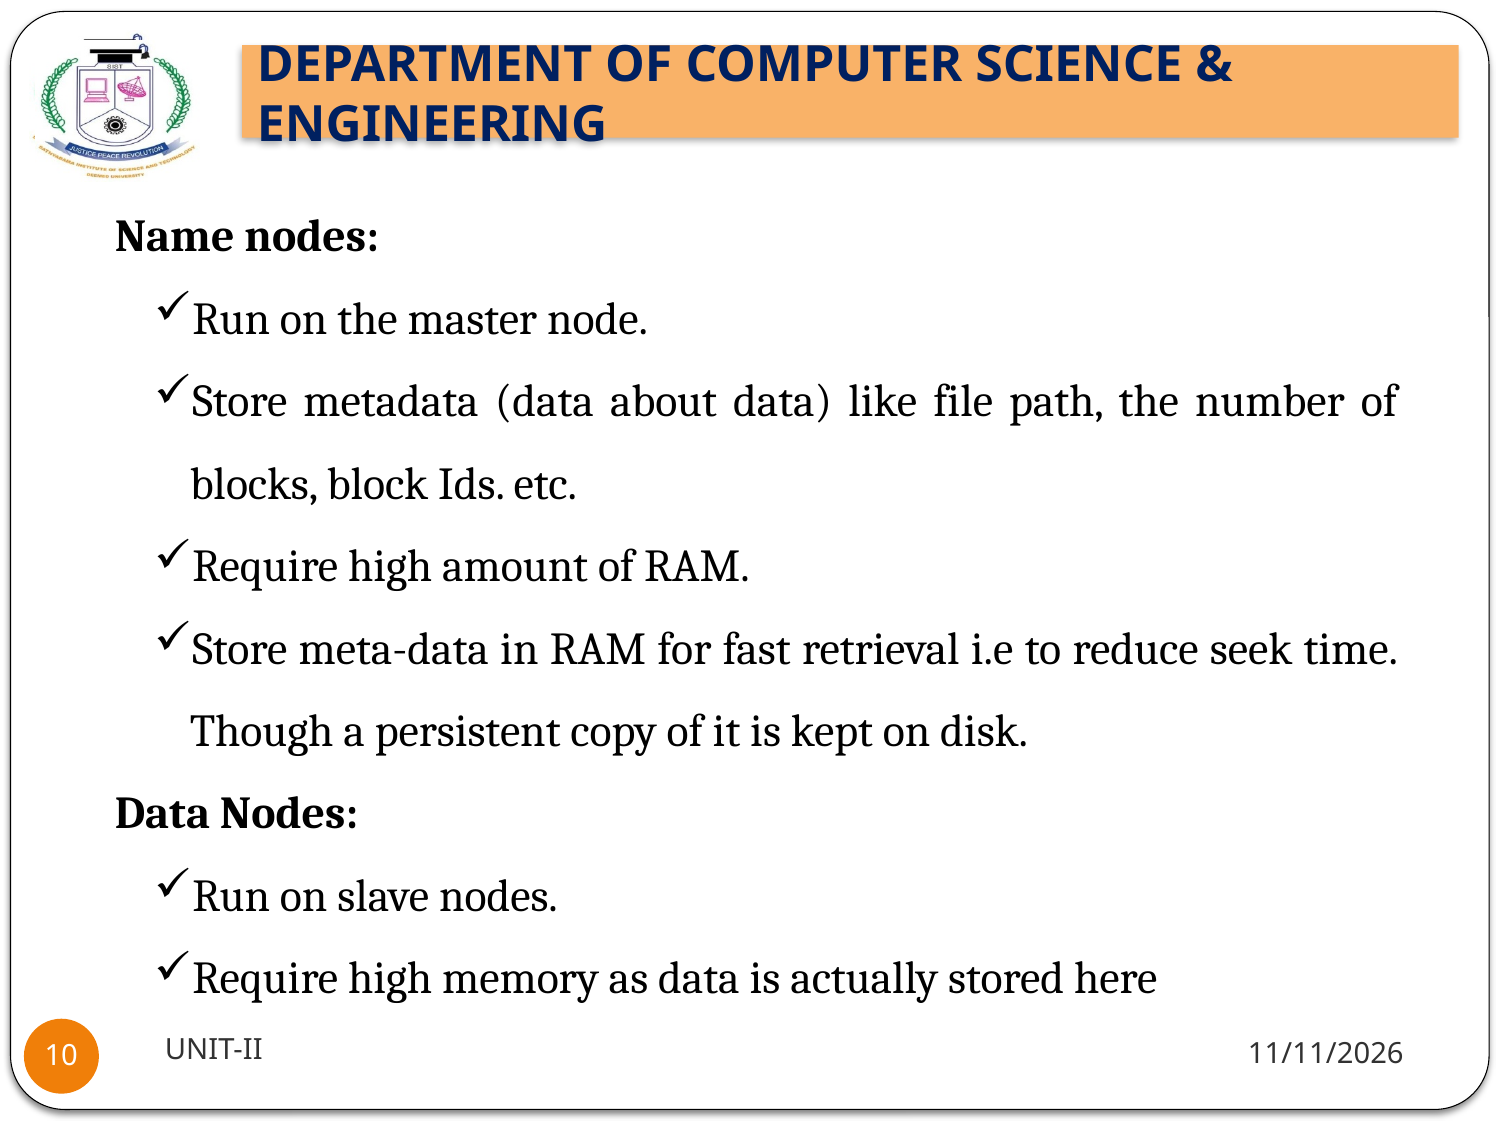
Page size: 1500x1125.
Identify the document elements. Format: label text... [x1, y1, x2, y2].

picture [29, 30, 200, 182]
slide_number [1012, 1015, 1419, 1094]
slide_number 10 [23, 1018, 99, 1094]
footer UNIT-II [150, 1012, 800, 1088]
text_box Name nodes: Run on the master node. Store metadata (data about data) like file path, the number of blocks, block Ids. etc. Require high amount of RAM. Store meta-data in RAM for fast retrieval i.e to reduce seek time. Though a persistent copy of it is kept on disk. Data Nodes: Run on slave nodes. Require high memory as data is actually stored here [99, 171, 1413, 1011]
